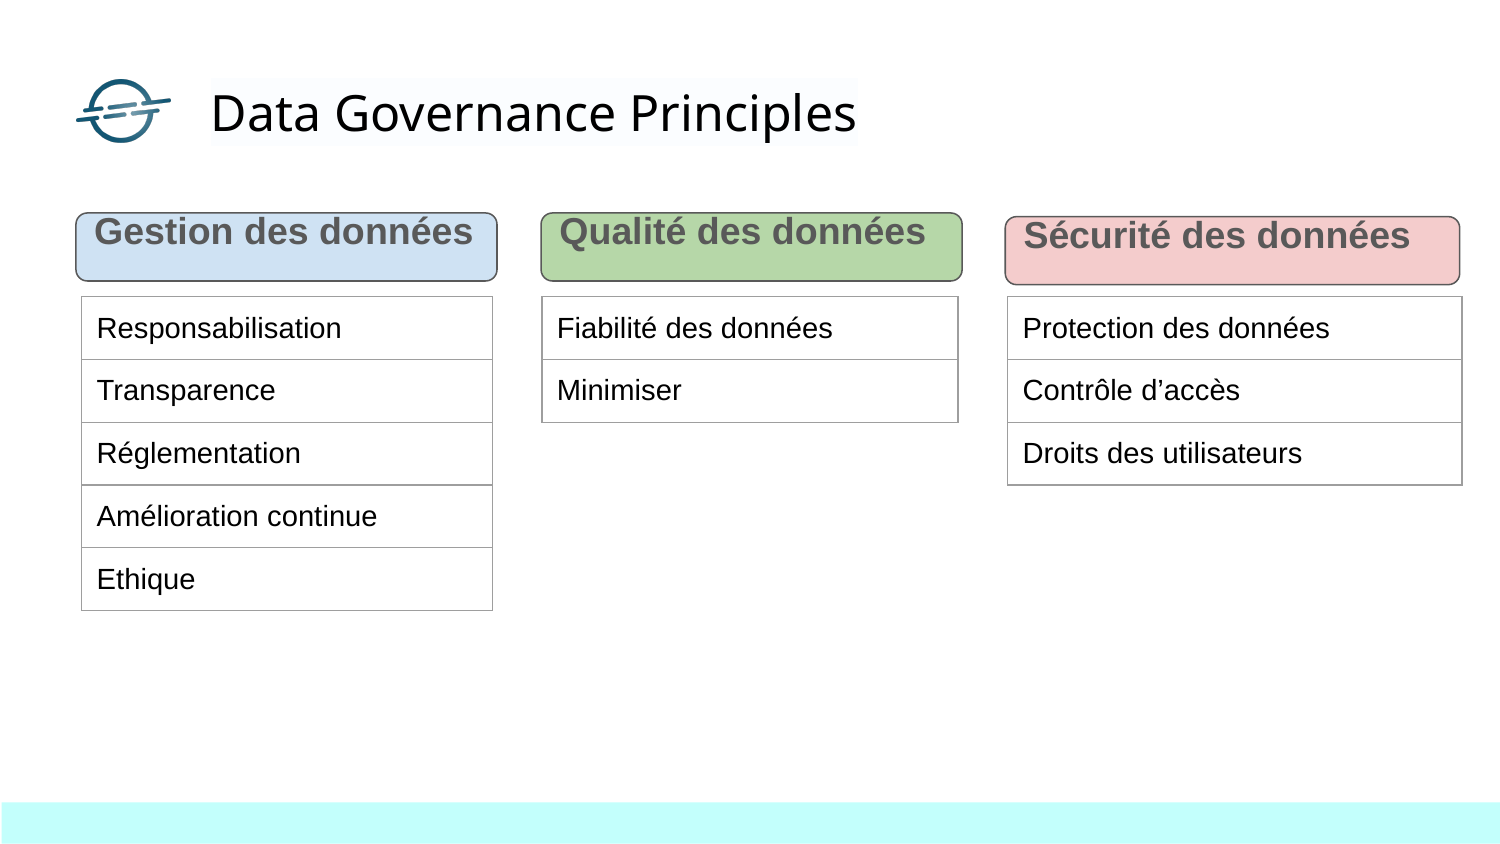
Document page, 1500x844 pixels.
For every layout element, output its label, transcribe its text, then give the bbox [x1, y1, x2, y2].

text_box Sécurité des données [1005, 216, 1460, 285]
table_header Protection des données [1008, 297, 1461, 359]
table_cell Amélioration continue [82, 486, 492, 547]
table_header Fiabilité des données [543, 297, 957, 359]
text_box [1, 802, 1500, 844]
text_box Qualité des données [541, 212, 963, 281]
table_cell Transparence [82, 360, 492, 422]
picture [75, 78, 171, 143]
table_header Responsabilisation [82, 297, 492, 359]
text_box [68, 198, 498, 718]
title Data Governance Principles [195, 66, 1068, 154]
table_cell Contrôle d’accès [1008, 360, 1461, 422]
table_cell Minimiser [543, 360, 957, 422]
table_cell Réglementation [82, 423, 492, 484]
text_box Gestion des données [75, 212, 498, 281]
table_cell Droits des utilisateurs [1008, 423, 1461, 484]
table_cell Ethique [82, 548, 492, 610]
